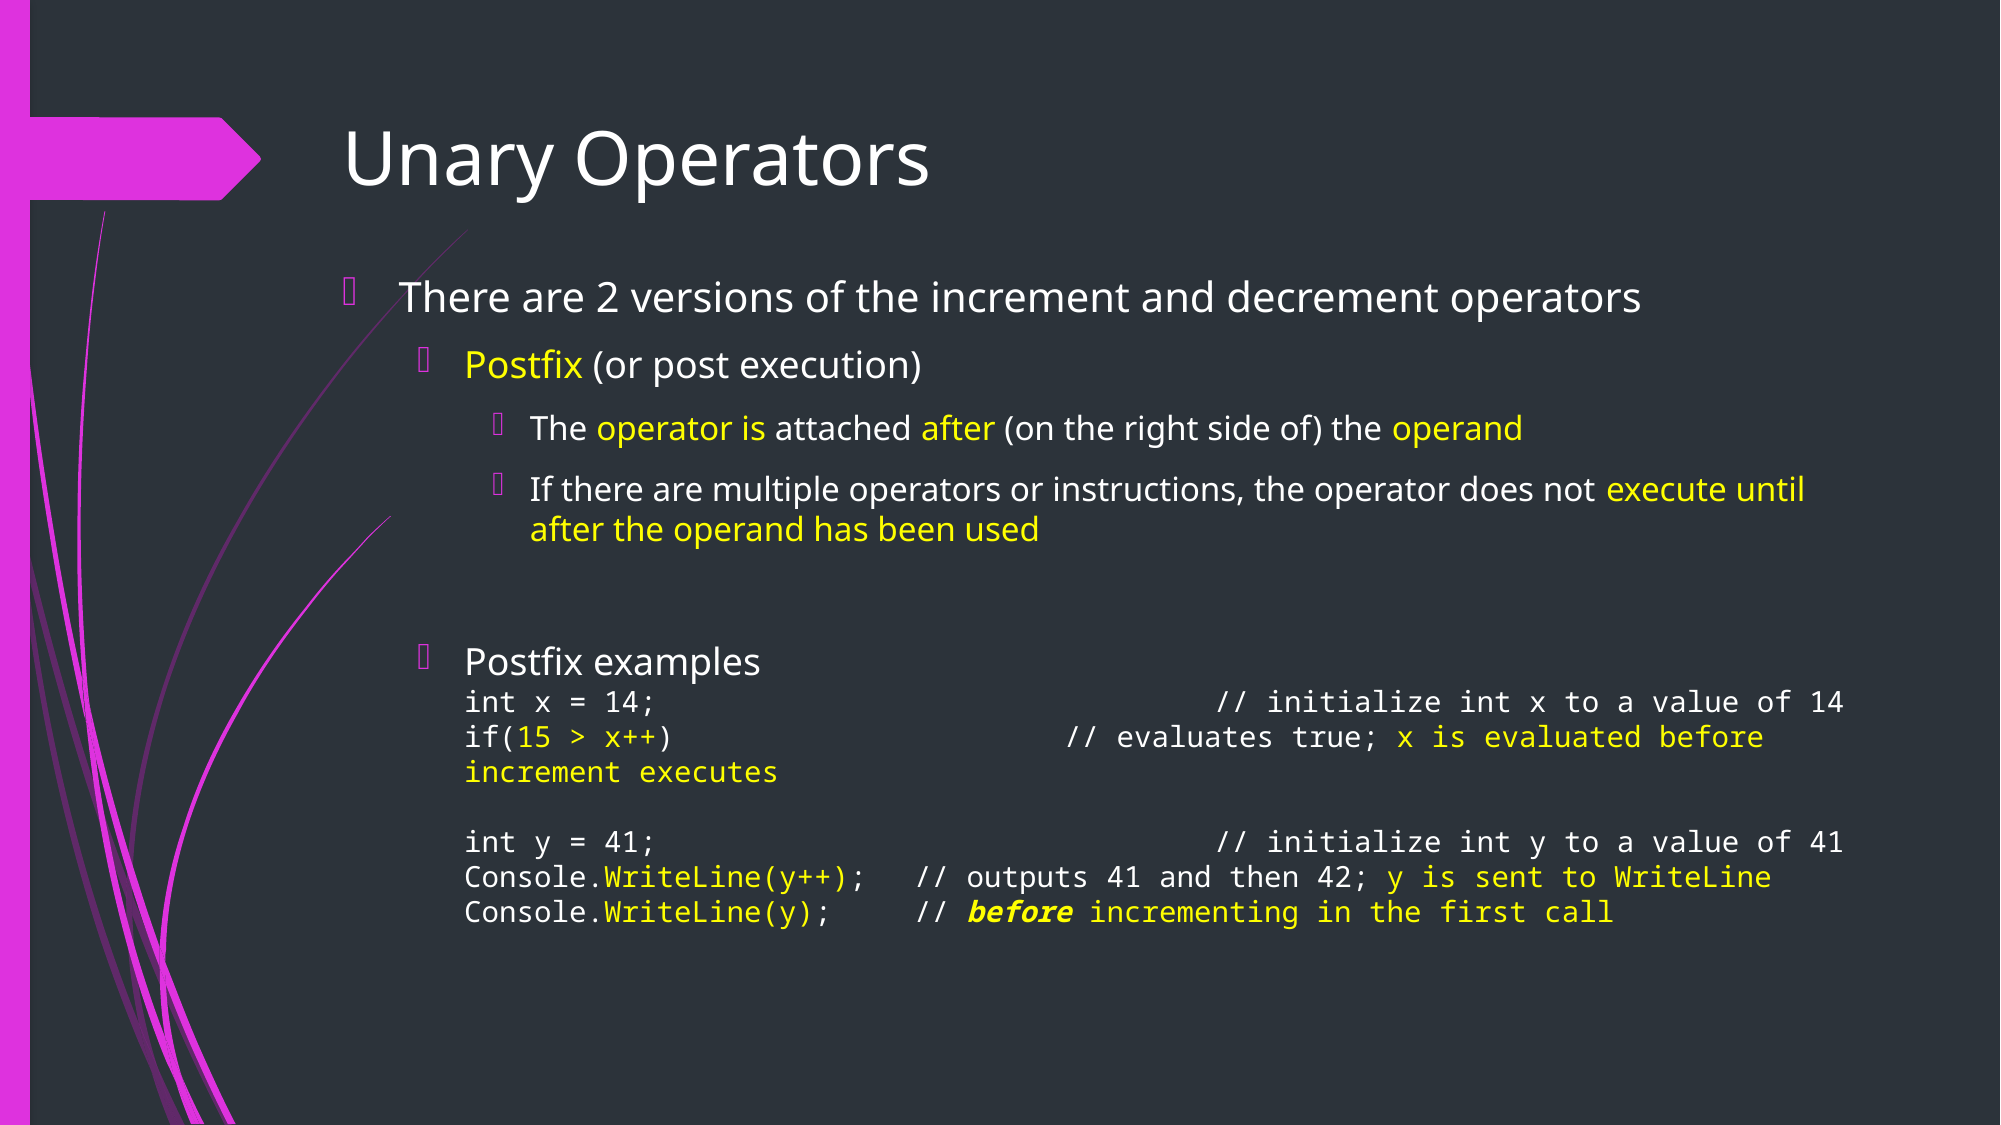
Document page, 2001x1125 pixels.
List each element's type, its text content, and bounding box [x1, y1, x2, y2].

title Unary Operators [327, 102, 1888, 262]
list There are 2 versions of the increment and decrement operators Postfix (or post execution) The operator is attached after (on the right side of) the operand If there are multiple operators or instructions, the operator does not execute until after the operand has been used Postfix examples int x = 14; // initialize int x to a value of 14 if(15 > x++) // evaluates true; x is evaluated before increment executes int y = 41; // initialize int y to a value of 41 Console.WriteLine(y++); // outputs 41 and then 42; y is sent to WriteLine Console.WriteLine(y); // before incrementing in the first call [327, 262, 1888, 970]
